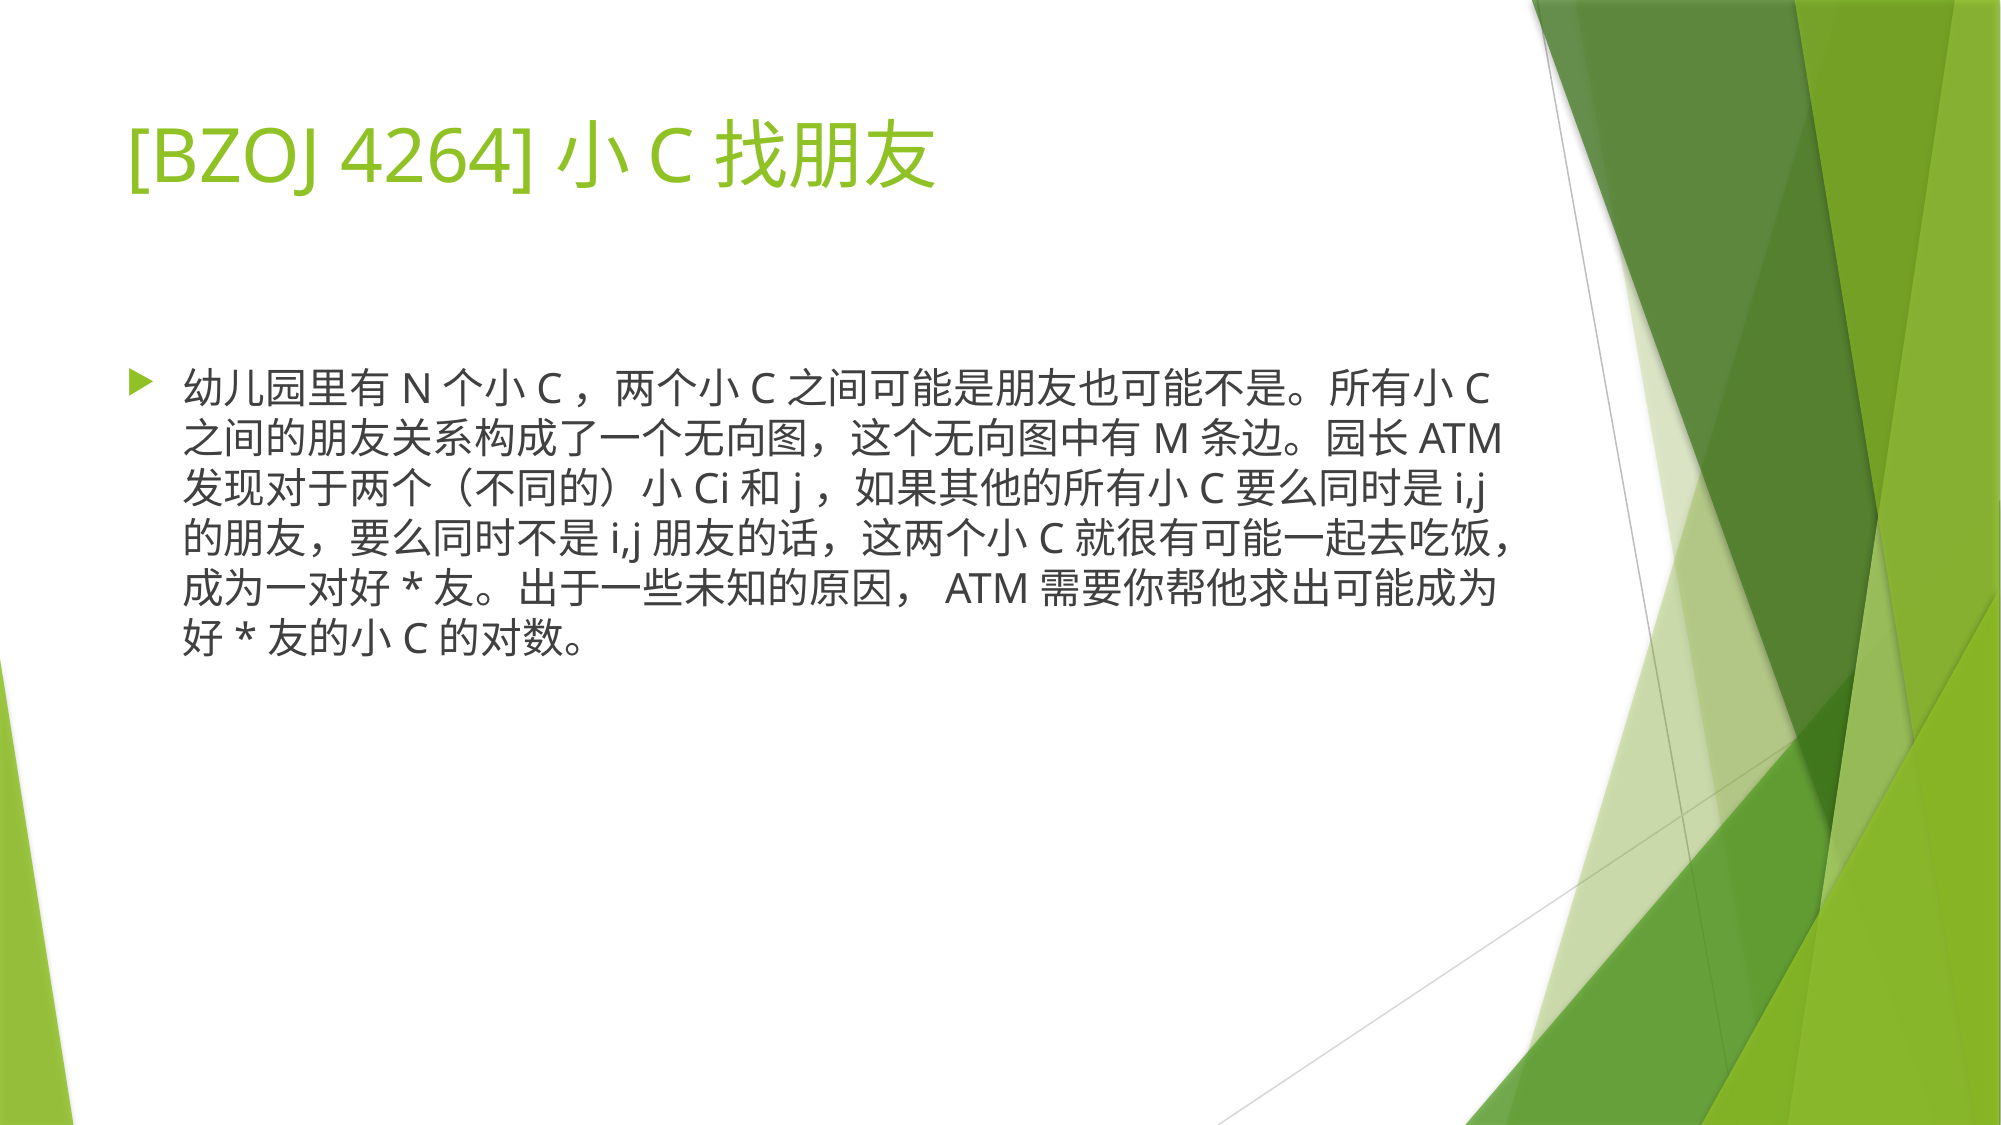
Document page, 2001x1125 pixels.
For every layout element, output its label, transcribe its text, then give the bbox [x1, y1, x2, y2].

title [BZOJ 4264]小C找朋友 [111, 99, 1522, 317]
